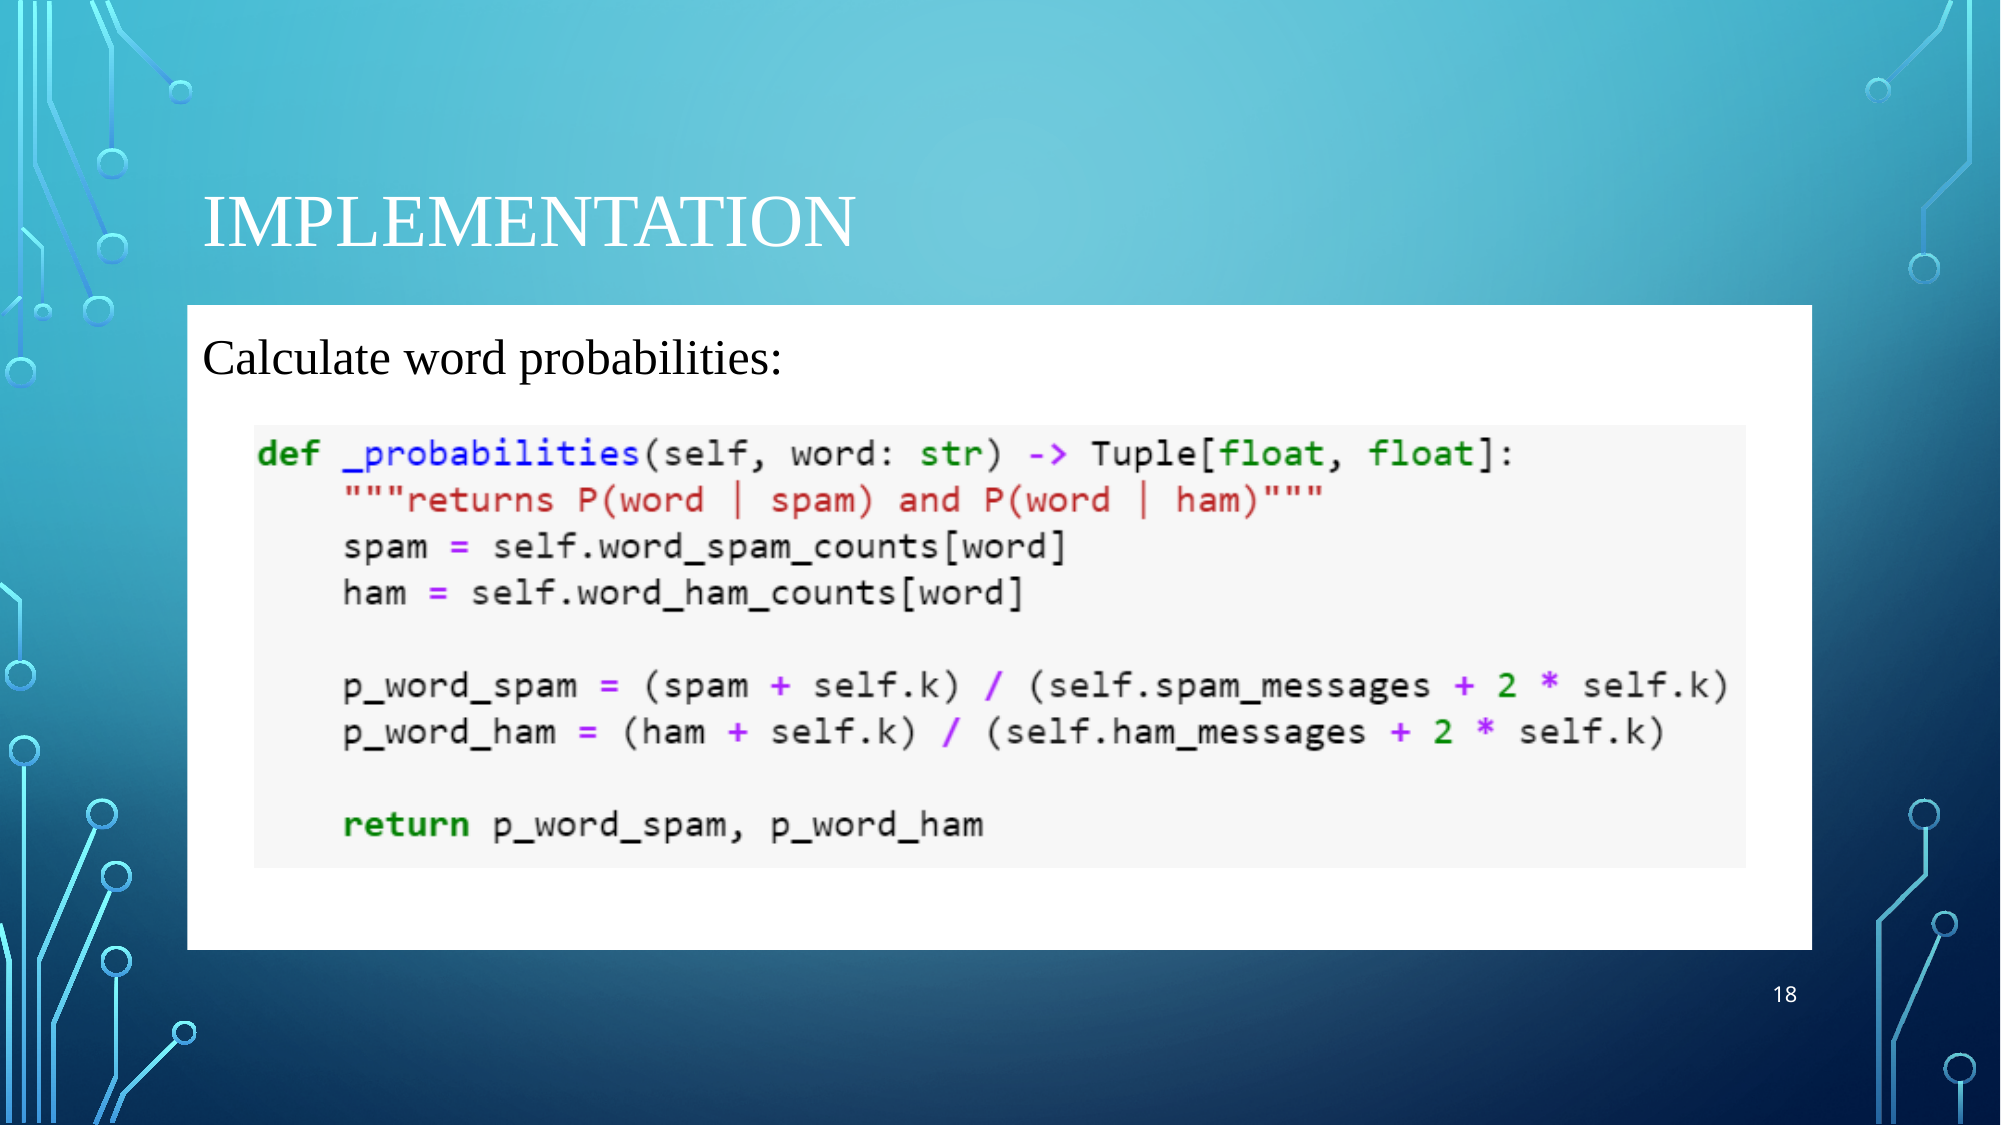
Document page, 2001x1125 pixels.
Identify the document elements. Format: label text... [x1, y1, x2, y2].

slide_number 18 [1685, 965, 1813, 1025]
picture [253, 425, 1746, 869]
list Calculate word probabilities: [187, 305, 1813, 950]
title Implementation [187, 101, 1813, 305]
